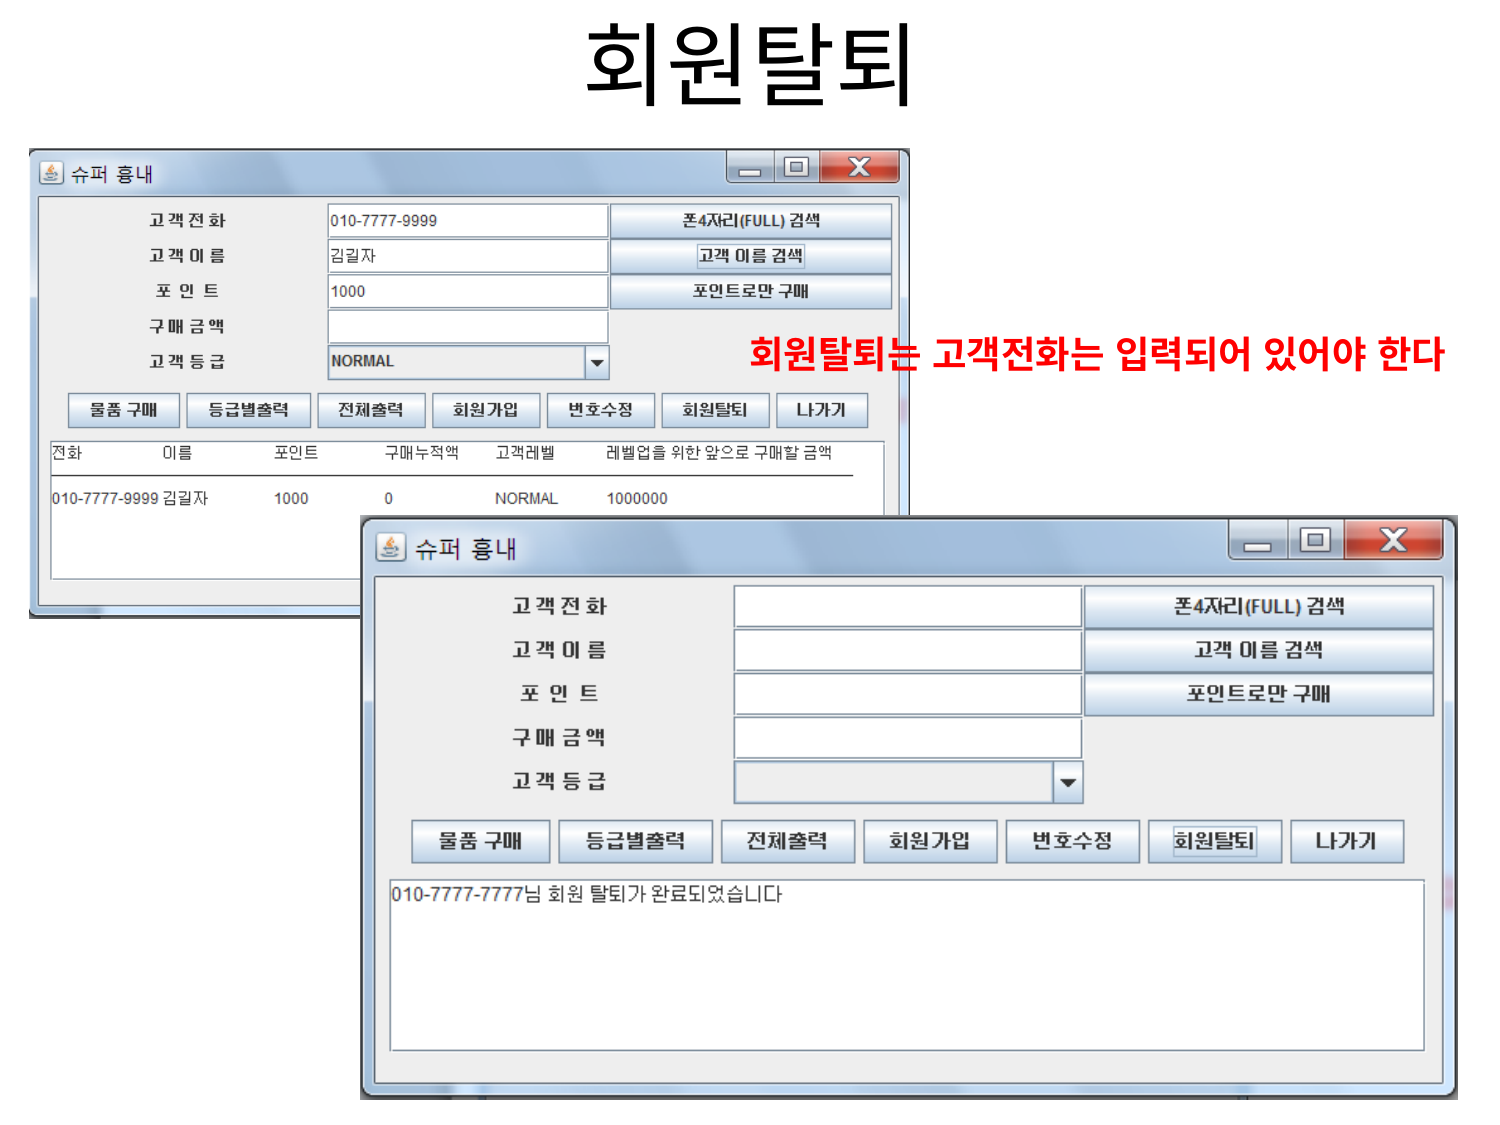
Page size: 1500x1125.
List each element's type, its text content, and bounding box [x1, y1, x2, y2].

title 회원탈퇴 [2, 0, 1500, 126]
picture [29, 148, 1458, 1100]
text_box 회원탈퇴는 고객전화는 입력되어 있어야 한다 [913, 323, 1462, 383]
